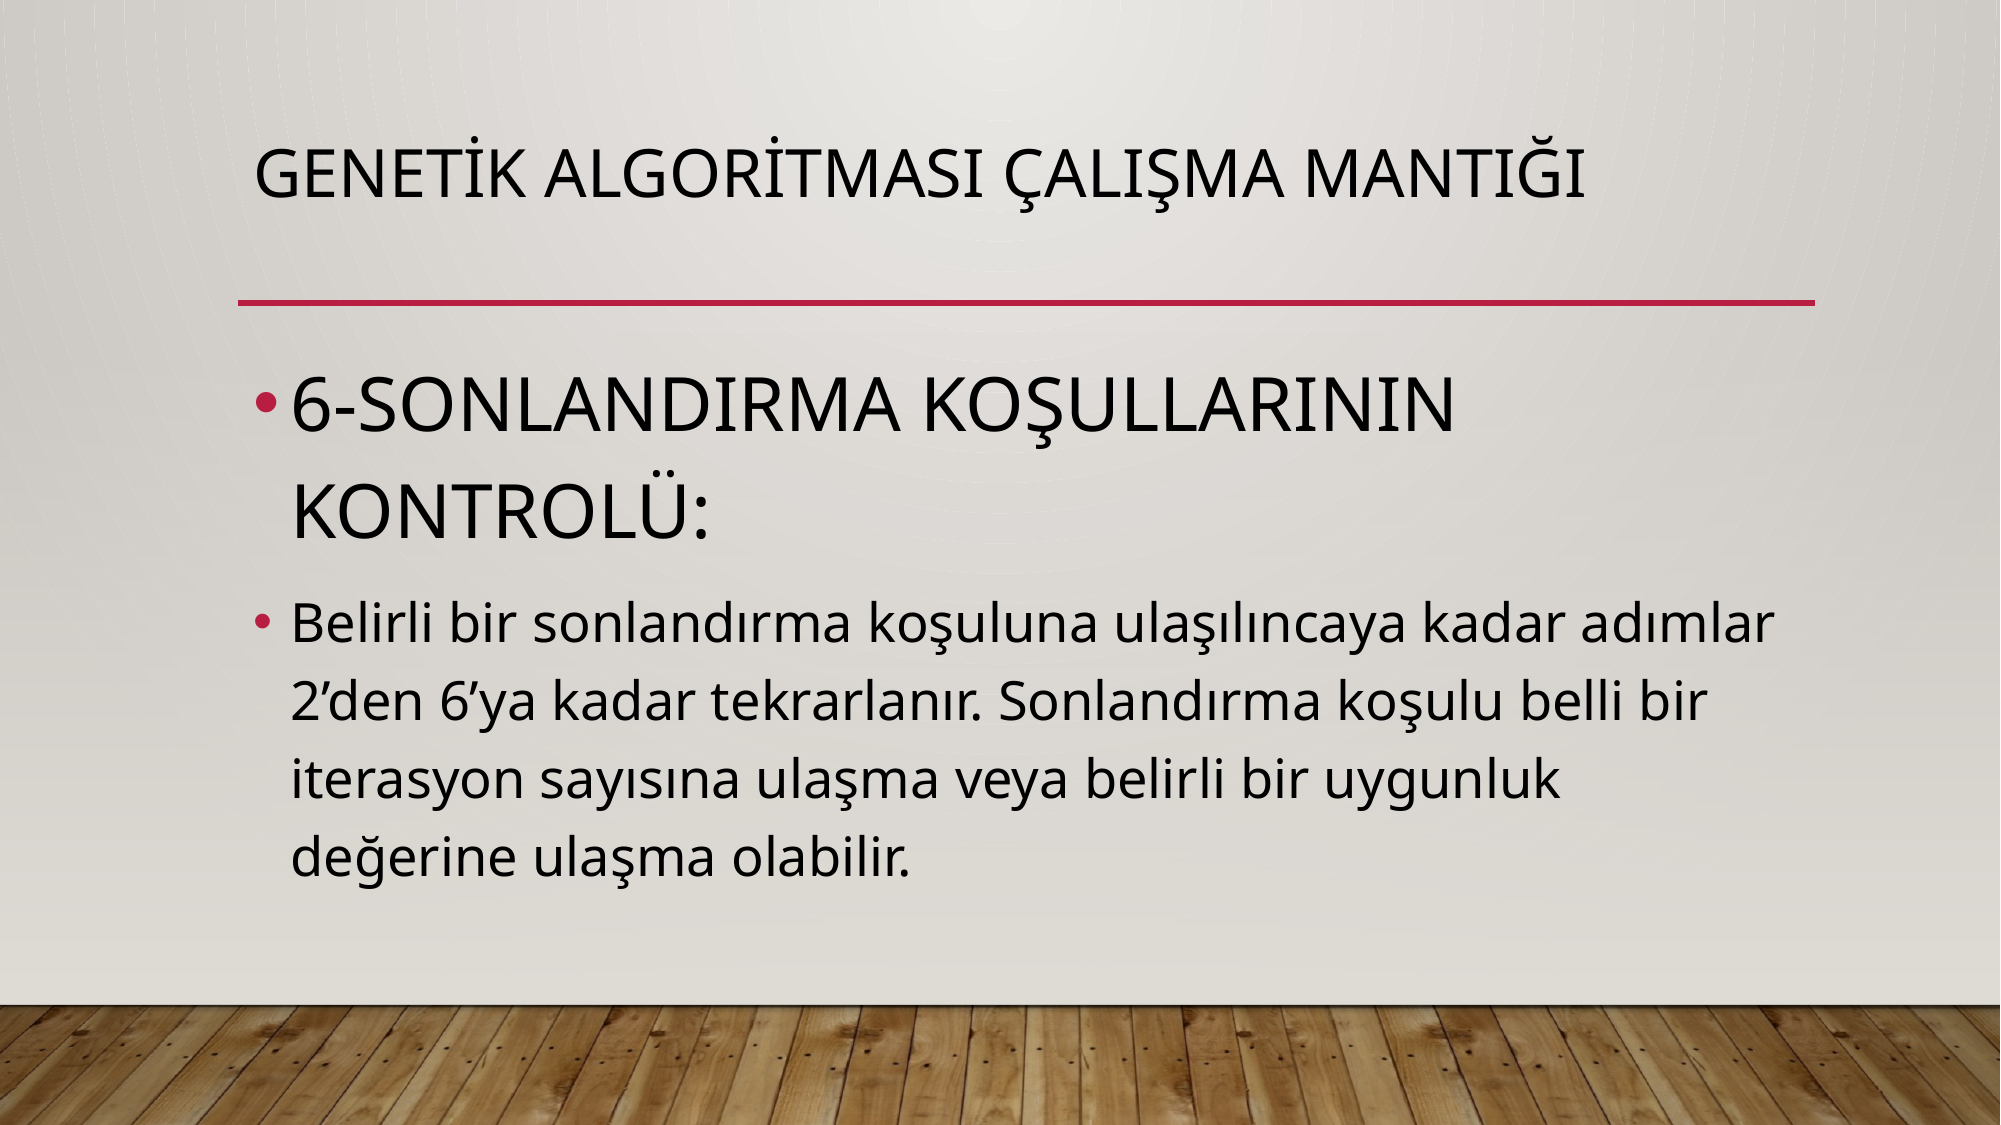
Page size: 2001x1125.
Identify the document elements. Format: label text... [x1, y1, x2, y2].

list 6-SONLANDIRMA KOŞULLARININ KONTROLÜ: Belirli bir sonlandırma koşuluna ulaşılıncaya kadar adımlar 2’den 6’ya kadar tekrarlanır. Sonlandırma koşulu belli bir iterasyon sayısına ulaşma veya belirli bir uygunluk değerine ulaşma olabilir. [238, 330, 1814, 897]
title GENETİK ALGORİTMASI ÇALIŞMA MANTIĞI [238, 131, 1814, 305]
picture [0, 1005, 2000, 1125]
